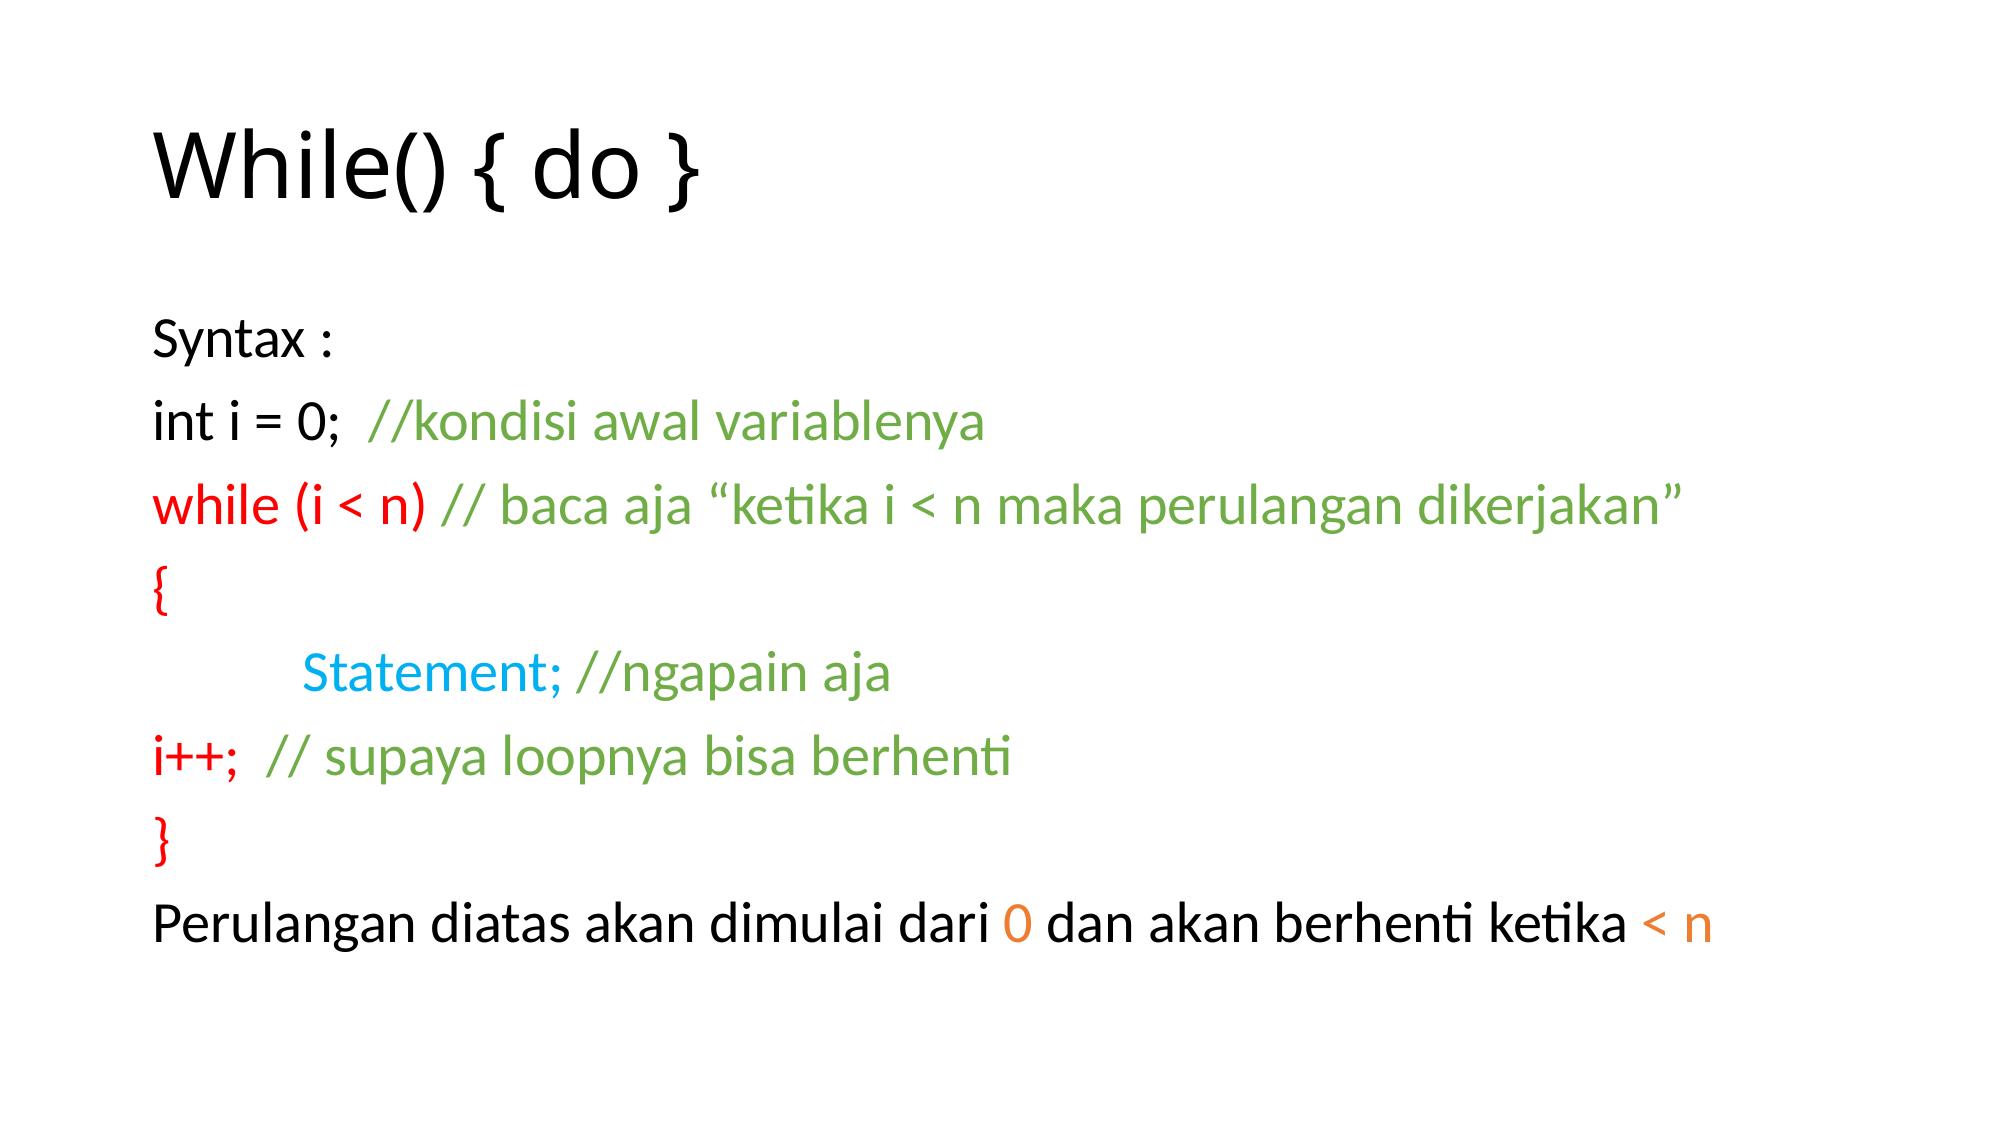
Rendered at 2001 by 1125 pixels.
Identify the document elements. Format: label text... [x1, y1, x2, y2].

title While() { do } [137, 59, 1863, 278]
list Syntax : int i = 0; //kondisi awal variablenya while (i < n) // baca aja “ketika i < n maka perulangan dikerjakan” { Statement; //ngapain aja i++; // supaya loopnya bisa berhenti } Perulangan diatas akan dimulai dari 0 dan akan berhenti ketika < n [137, 299, 1863, 1014]
